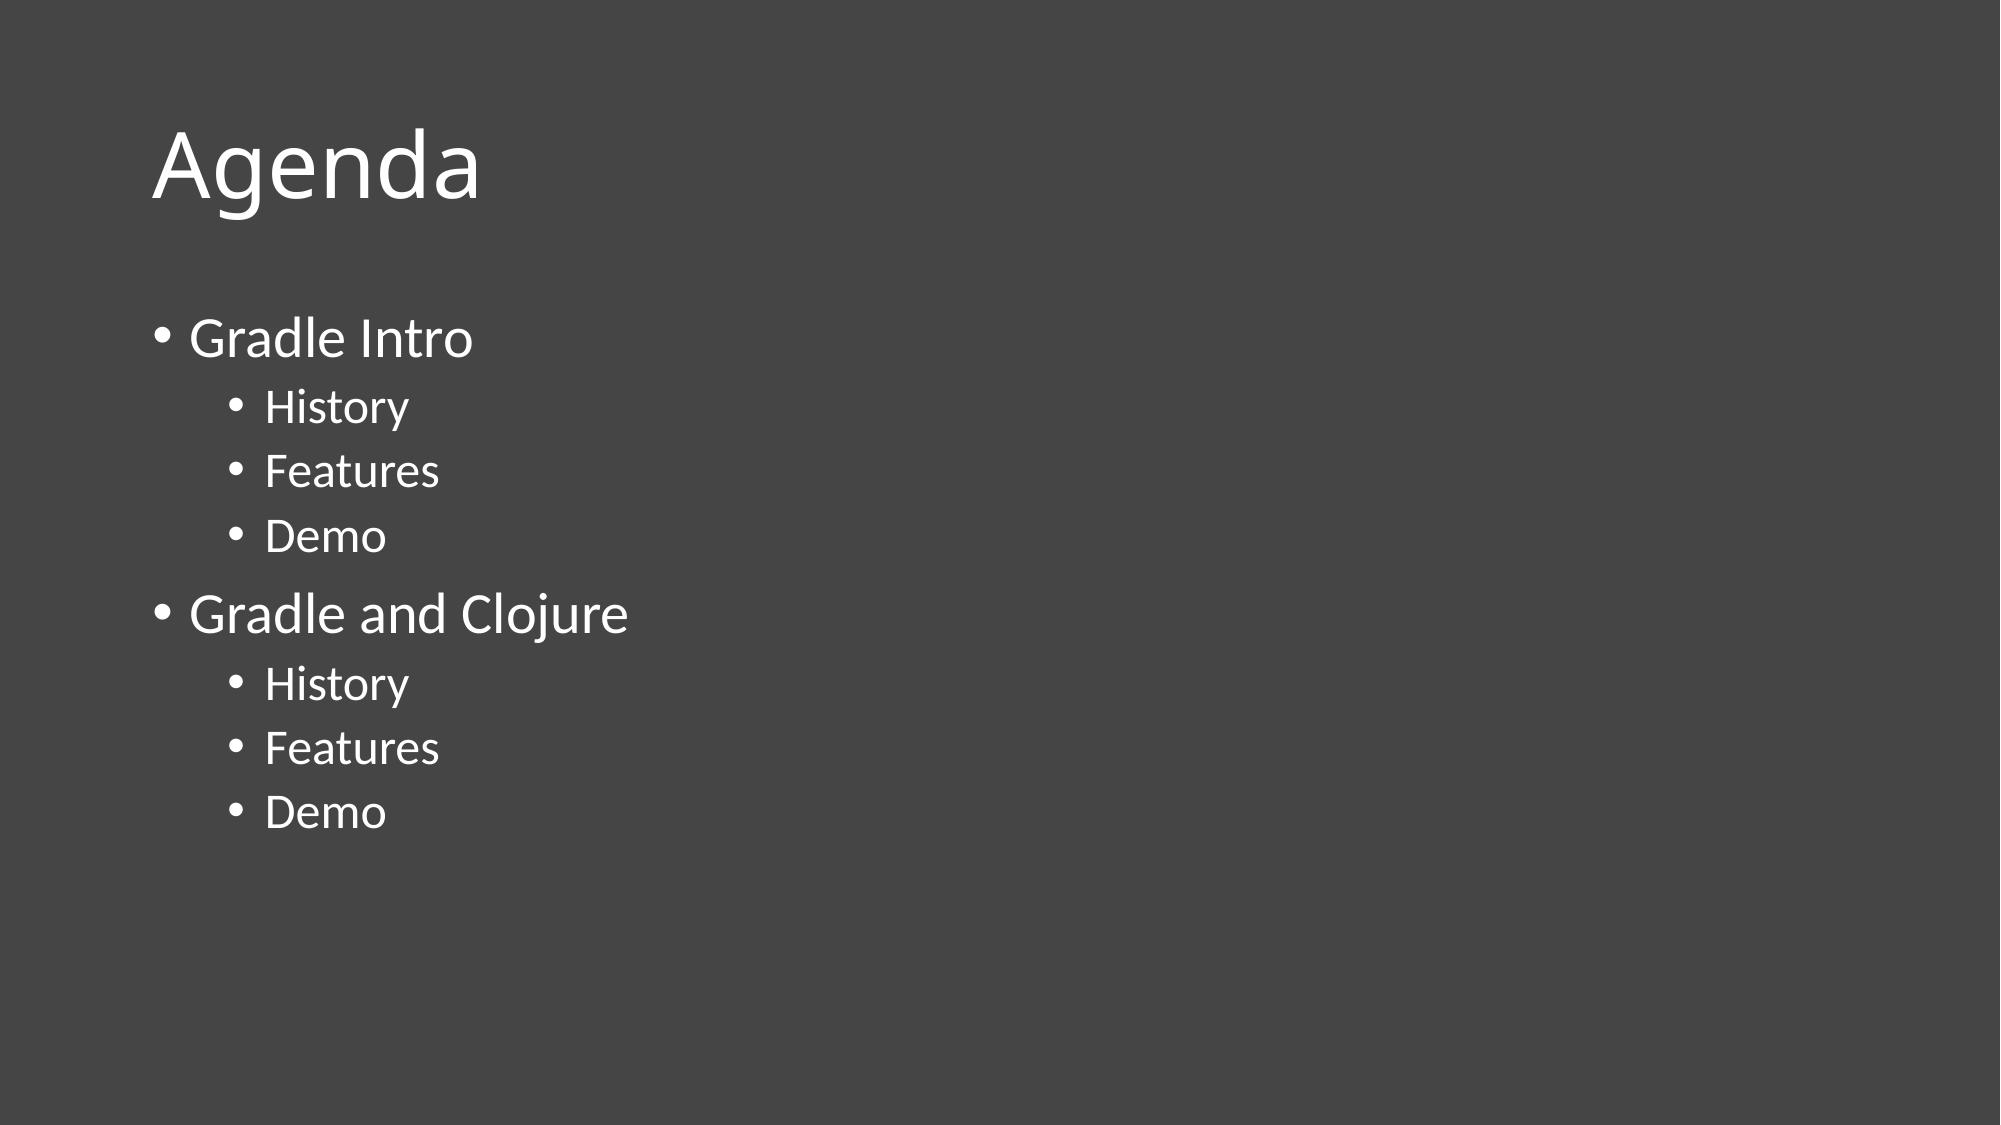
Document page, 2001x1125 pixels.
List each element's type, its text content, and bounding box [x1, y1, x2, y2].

list Gradle Intro History Features Demo Gradle and Clojure History Features Demo [137, 299, 1863, 1014]
title Agenda [137, 59, 1863, 278]
